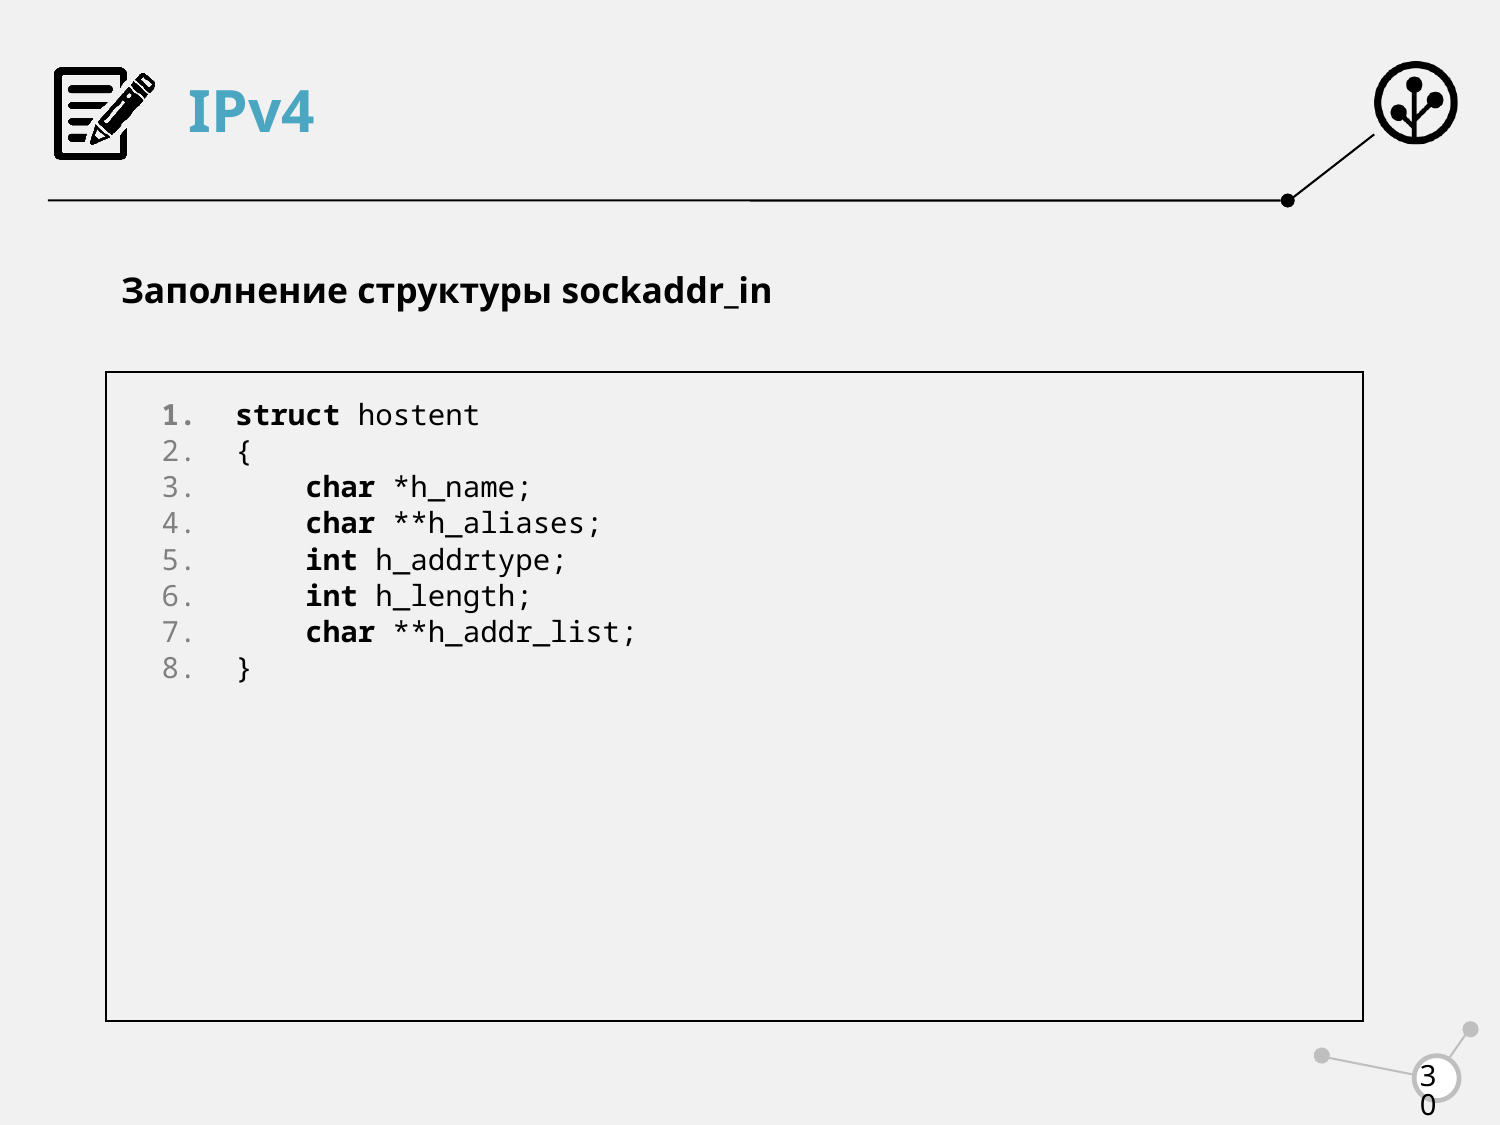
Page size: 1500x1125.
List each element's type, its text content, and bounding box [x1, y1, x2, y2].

list struct hostent { char *h_name; char **h_aliases; int h_addrtype; int h_length; char **h_addr_list; } [146, 395, 1339, 1000]
list Заполнение структуры sockaddr_in [106, 241, 1364, 343]
picture [1363, 24, 1464, 185]
title IPv4 [173, 42, 1281, 185]
slide_number 30 [1404, 1047, 1468, 1108]
